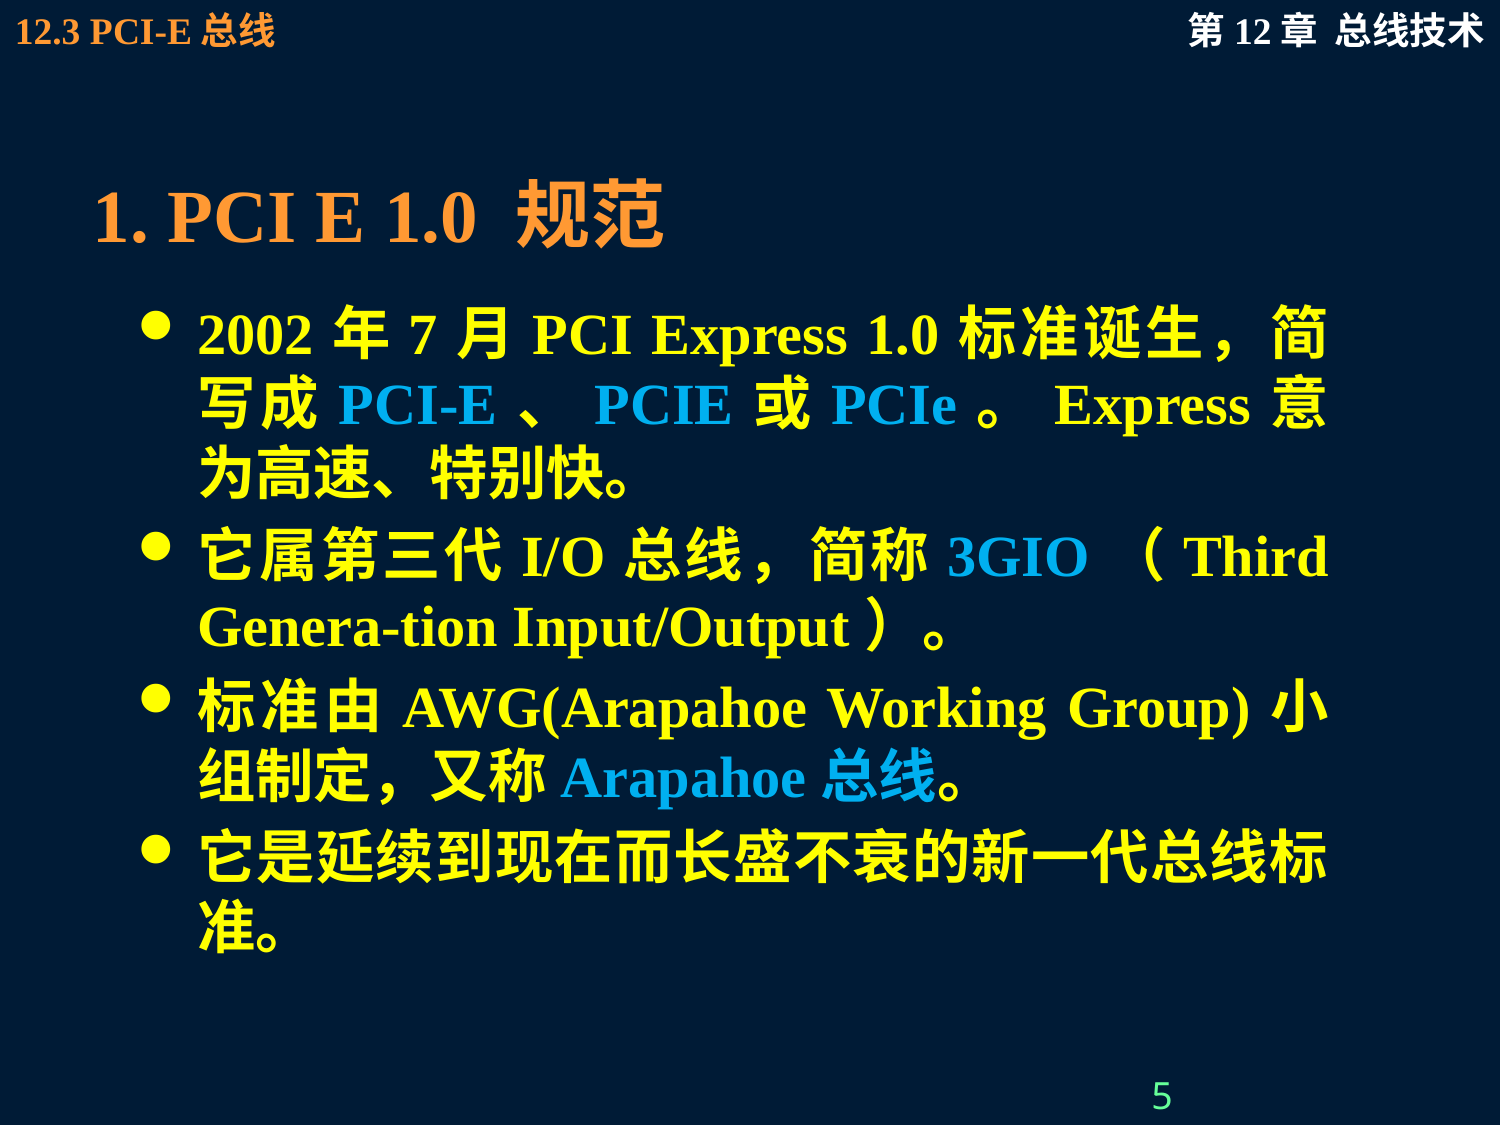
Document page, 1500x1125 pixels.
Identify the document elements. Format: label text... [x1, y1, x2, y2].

list 2002年7月PCI Express 1.0标准诞生，简写成PCI-E、PCIE或PCIe。Express意为高速、特别快。 它属第三代I/O总线，简称3GIO（Third Genera-tion Input/Output）。 标准由AWG(Arapahoe Working Group)小组制定，又称Arapahoe总线。 它是延续到现在而长盛不衰的新一代总线标准。 [122, 289, 1344, 1035]
title 1. PCI E 1.0 规范 [78, 119, 1429, 306]
